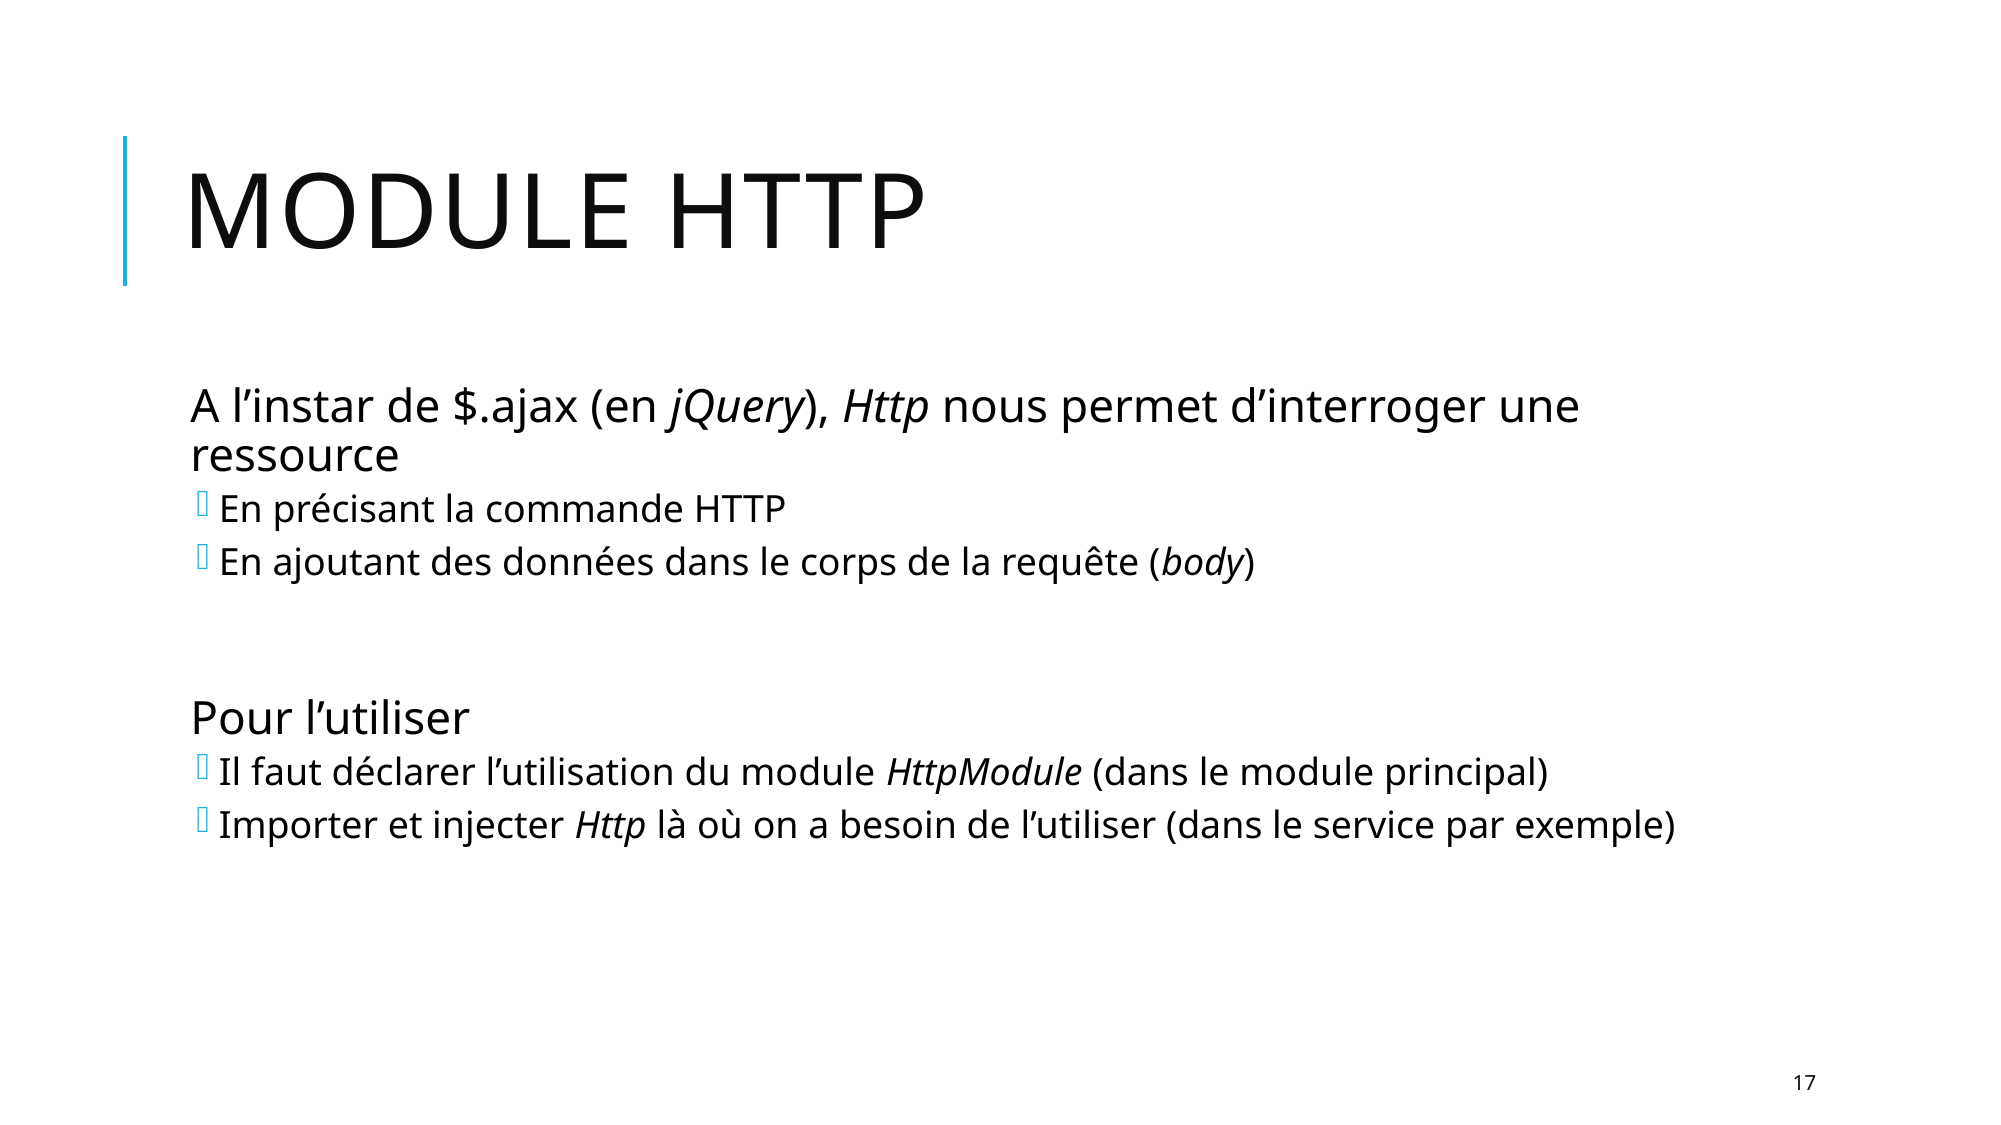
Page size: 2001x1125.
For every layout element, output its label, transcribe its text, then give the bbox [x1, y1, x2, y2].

slide_number 17 [1777, 1061, 1938, 1107]
list A l’instar de $.ajax (en jQuery), Http nous permet d’interroger une ressource En précisant la commande HTTP En ajoutant des données dans le corps de la requête (body) Pour l’utiliser Il faut déclarer l’utilisation du module HttpModule (dans le module principal) Importer et injecter Http là où on a besoin de l’utiliser (dans le service par exemple) [168, 375, 1763, 1035]
title Module HTTP [168, 96, 1763, 342]
